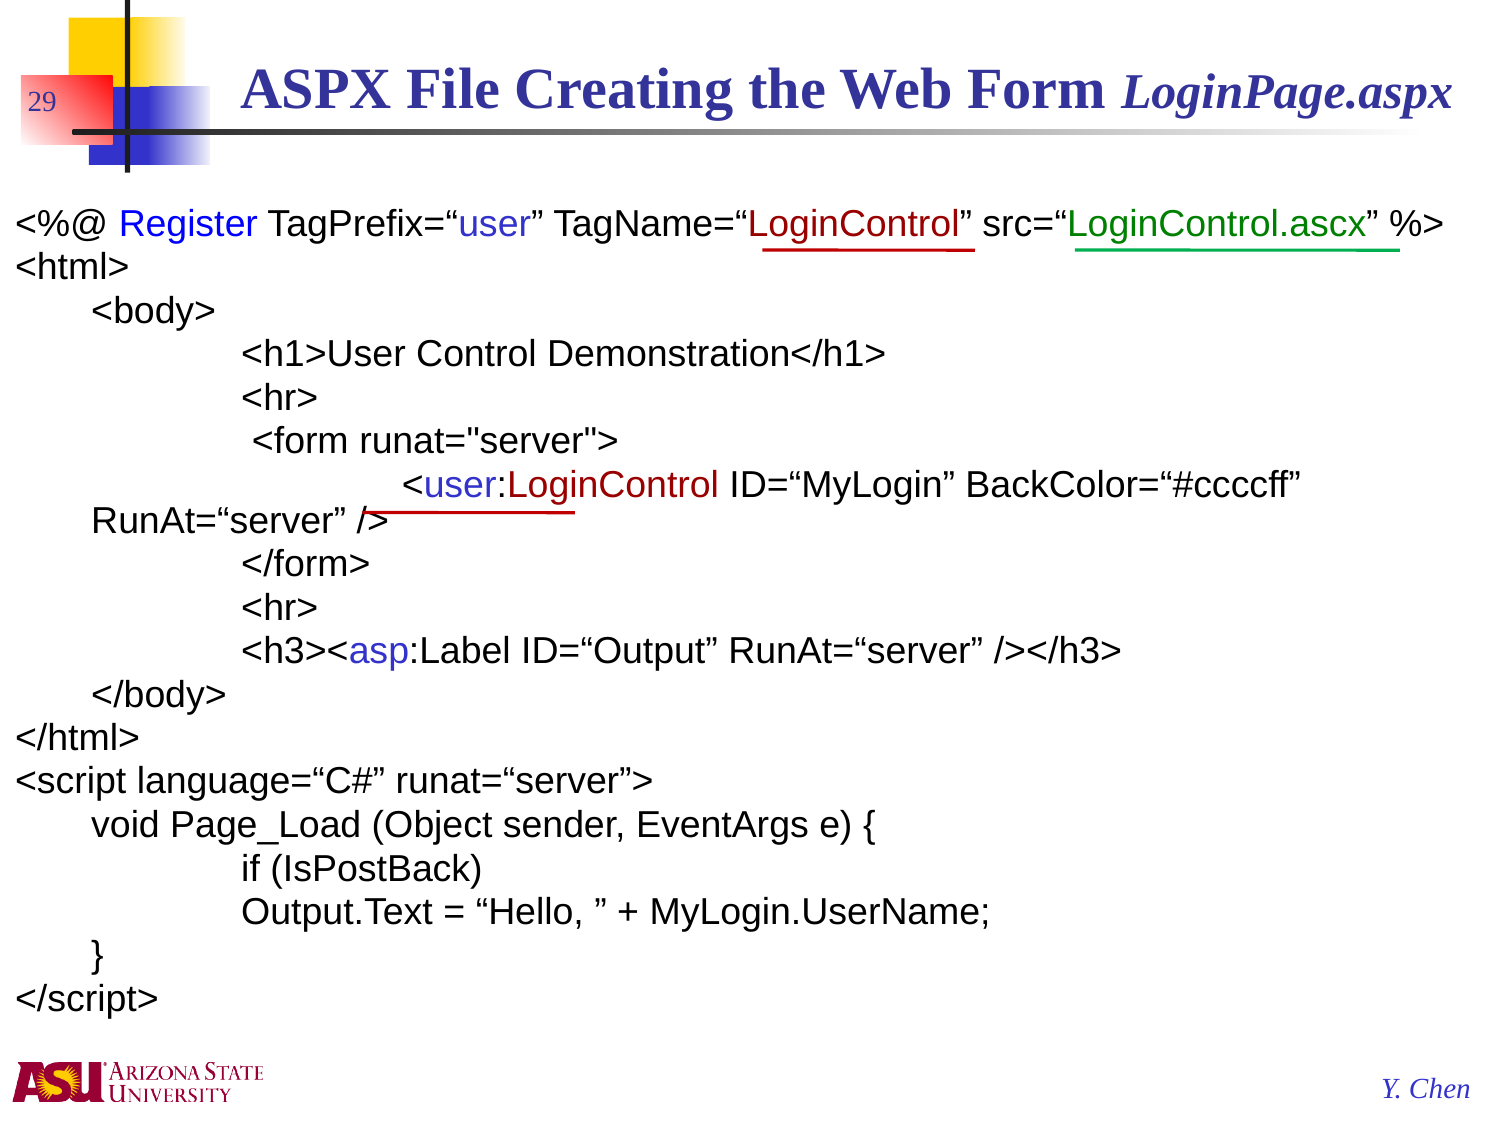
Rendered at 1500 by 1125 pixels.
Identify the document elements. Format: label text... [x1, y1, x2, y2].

title ASPX File Creating the Web Form LoginPage.aspx [225, 24, 1488, 128]
slide_number 29 [12, 49, 126, 126]
list <%@ Register TagPrefix=“user” TagName=“LoginControl” src=“LoginControl.ascx” %> <html> <body> <h1>User Control Demonstration</h1> <hr> <form runat="server"> <user:LoginControl ID=“MyLogin” BackColor=“#ccccff” RunAt=“server” /> </form> <hr> <h3><asp:Label ID=“Output” RunAt=“server” /></h3> </body> </html> <script language=“C#” runat=“server”> void Page_Load (Object sender, EventArgs e) { if (IsPostBack) Output.Text = “Hello, ” + MyLogin.UserName; } </script> [0, 200, 1500, 1125]
